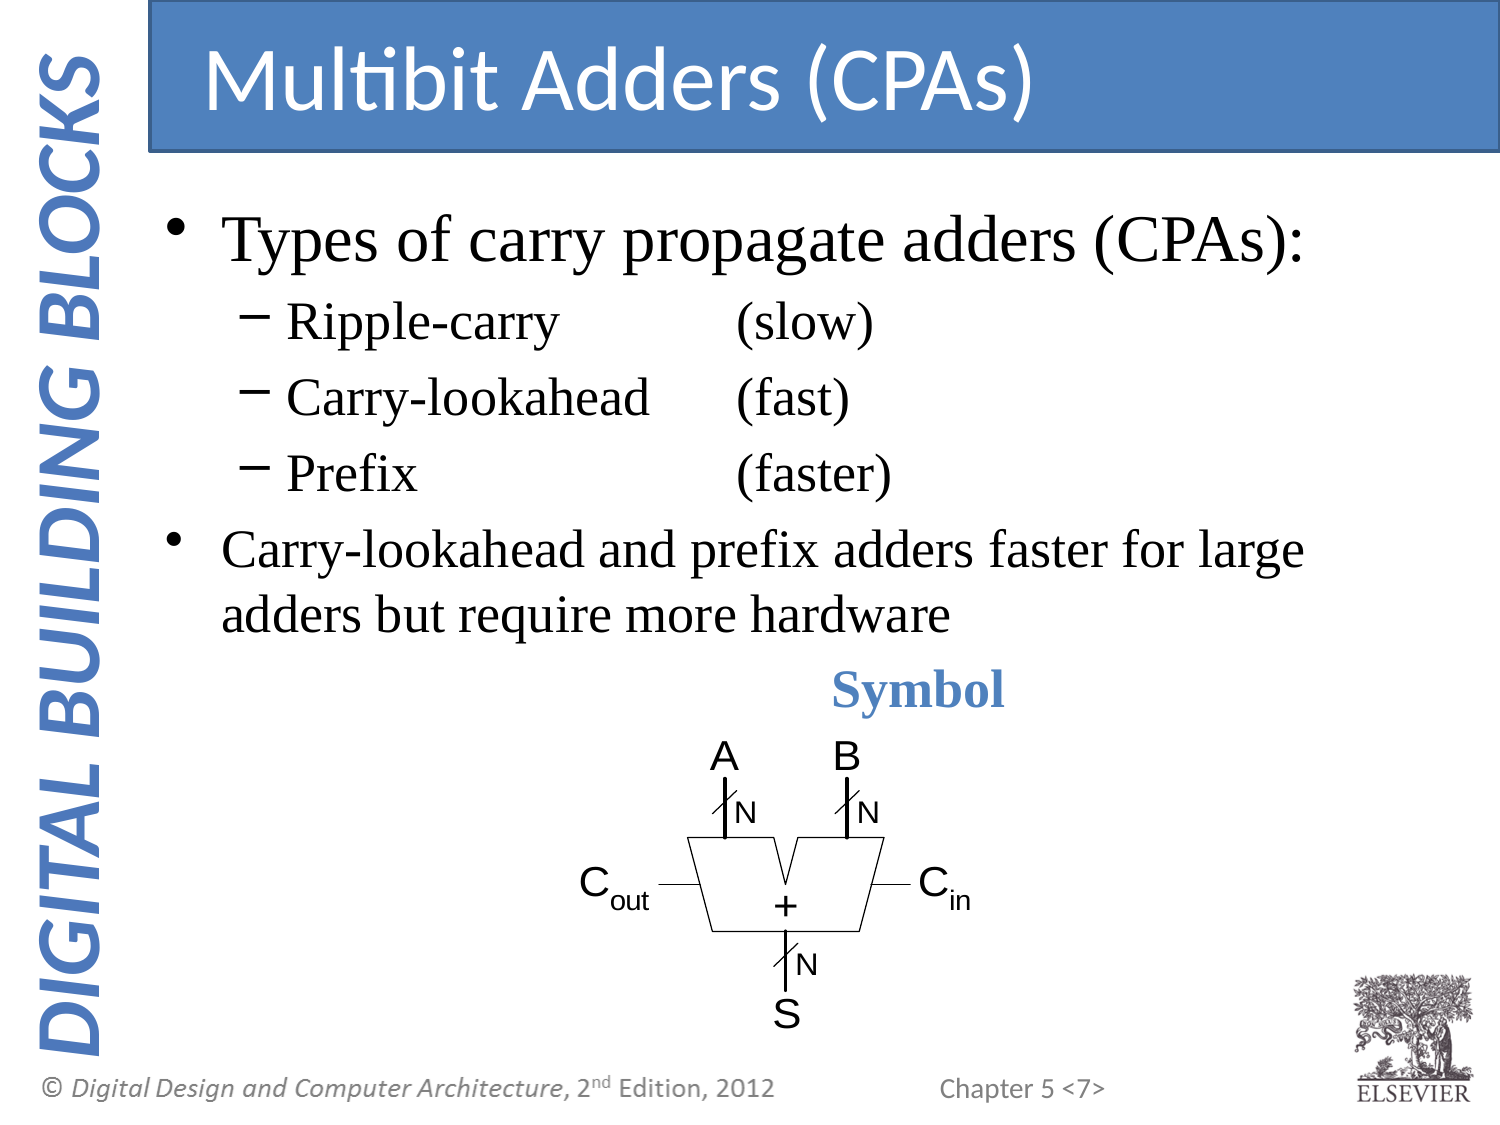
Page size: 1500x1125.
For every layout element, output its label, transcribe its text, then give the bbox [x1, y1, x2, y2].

text_box [87, 174, 1413, 1025]
text_box Multibit Adders (CPAs) [187, 11, 1488, 136]
picture [0, 0, 1500, 1125]
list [549, 720, 1001, 1051]
text_box Types of carry propagate adders (CPAs): Ripple-carry (slow) Carry-lookahead (fast) Prefix (faster) Carry-lookahead and prefix adders faster for large adders but require more hardware Symbol [150, 187, 1475, 1038]
